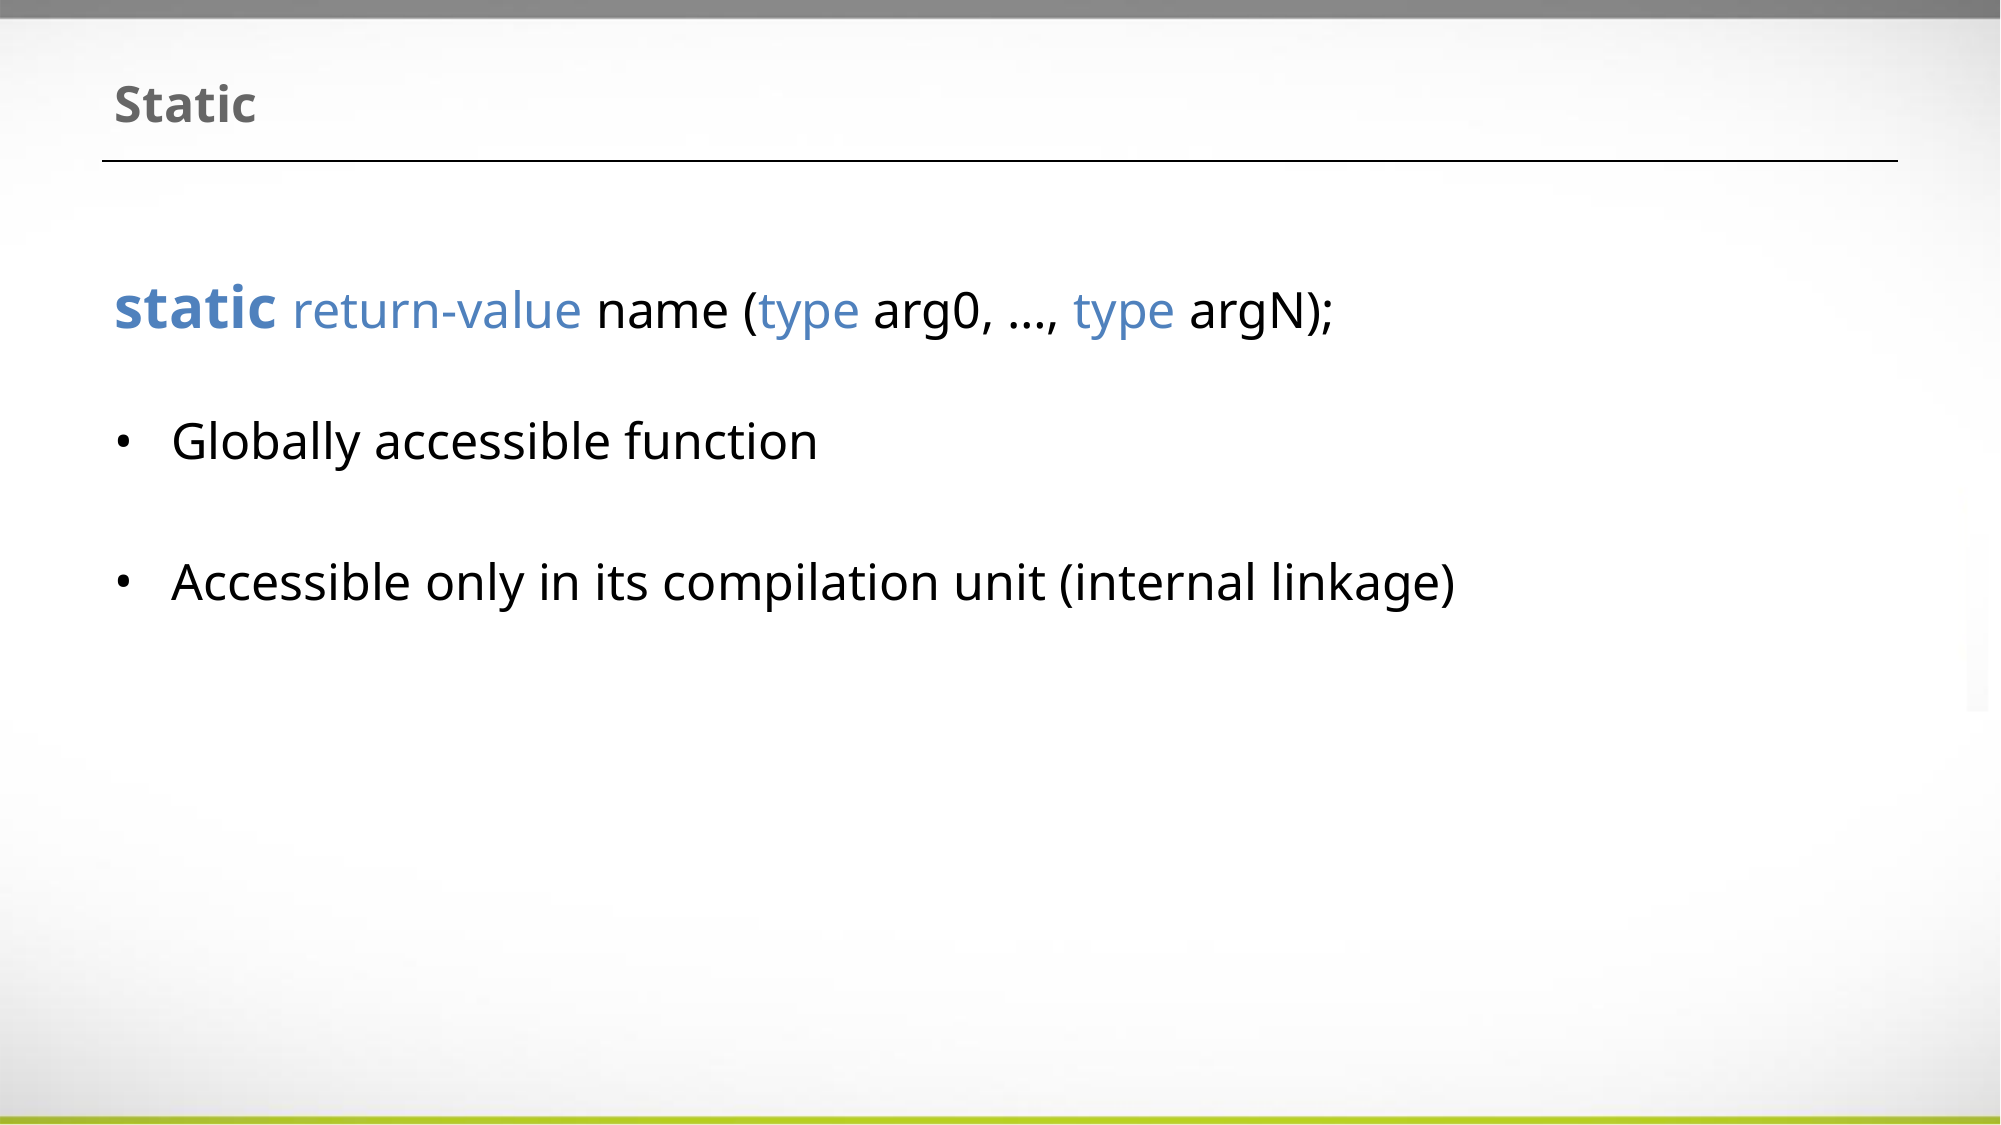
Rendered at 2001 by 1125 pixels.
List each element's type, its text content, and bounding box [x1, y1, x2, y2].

picture [0, 0, 2001, 1125]
list static return-value name (type arg0, …, type argN); Globally accessible function Accessible only in its compilation unit (internal linkage) [99, 262, 1900, 1005]
title Static [99, 45, 1900, 161]
